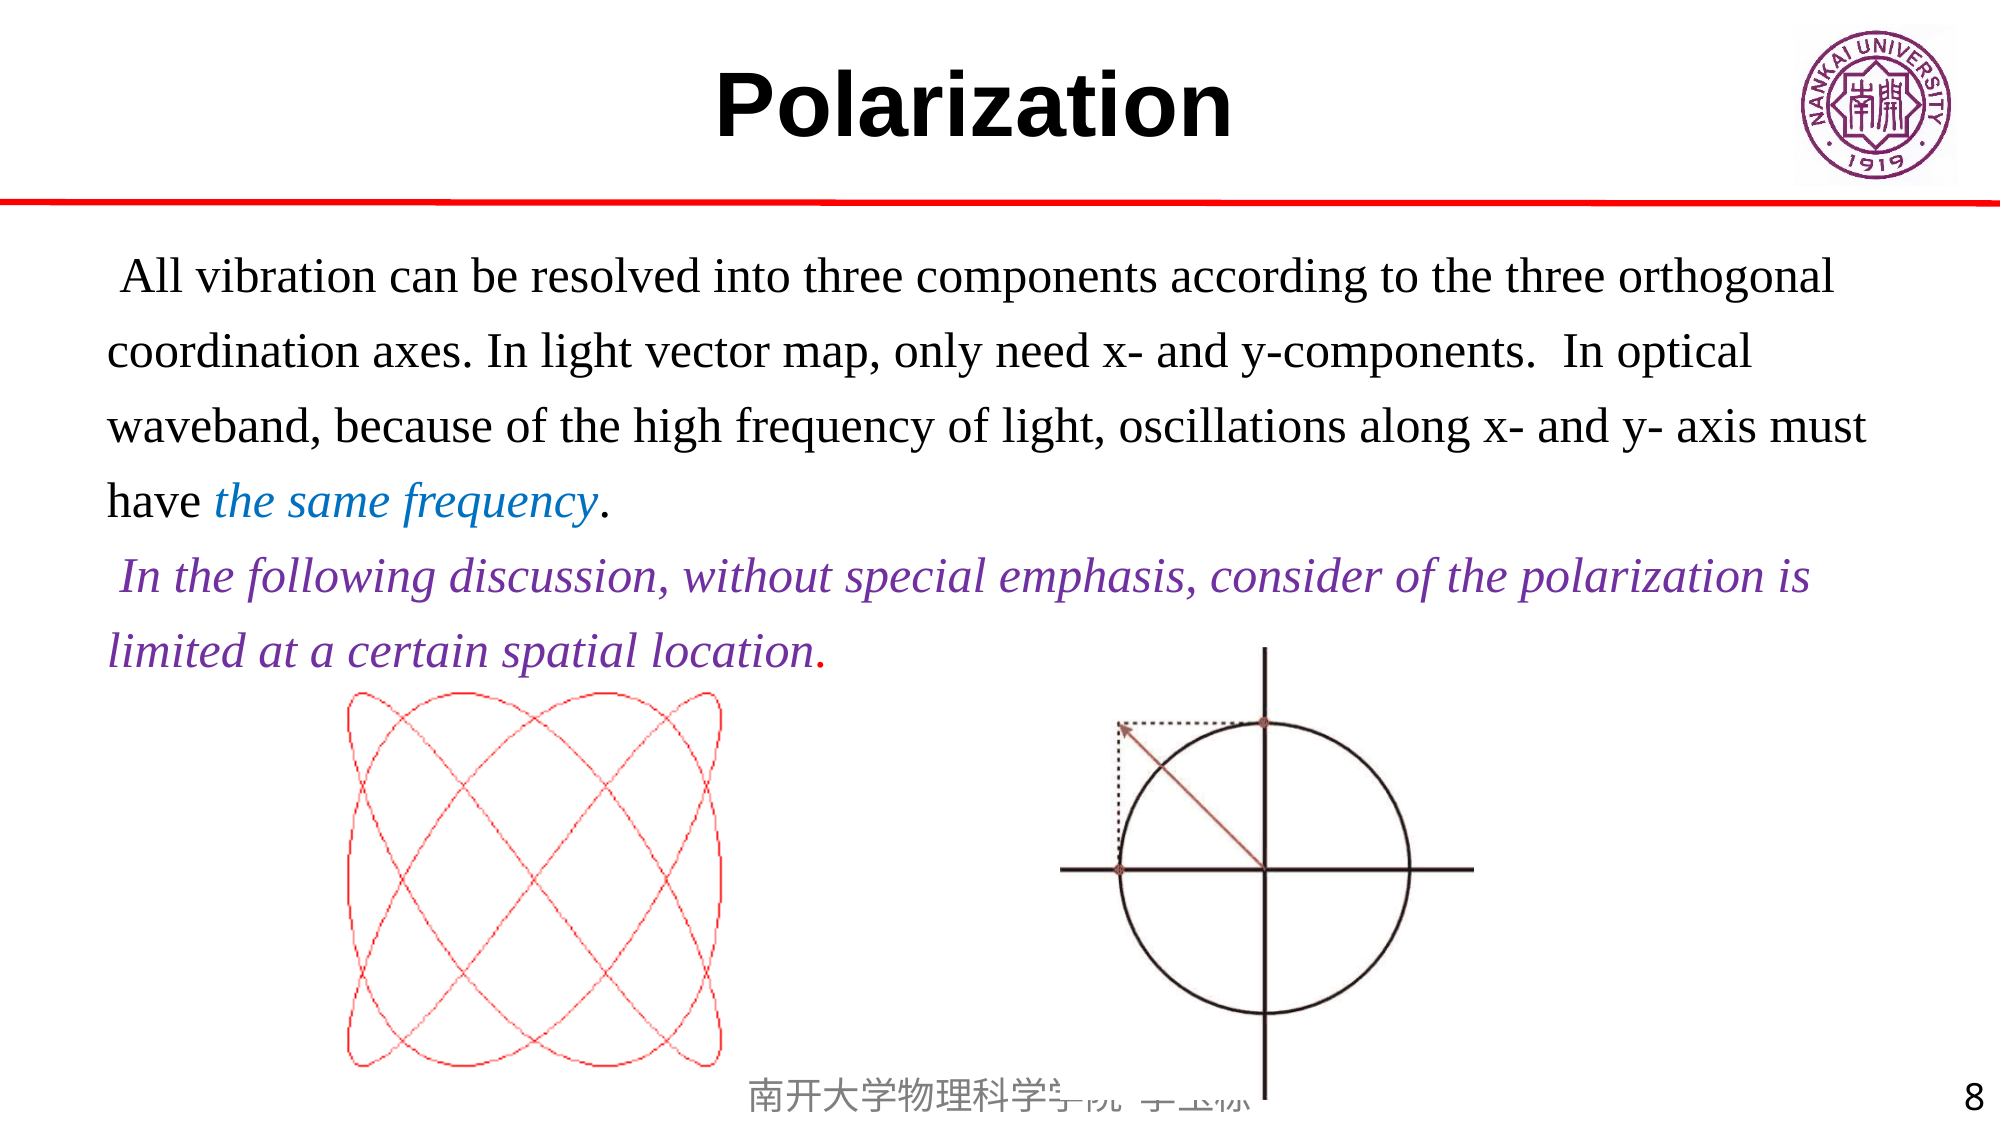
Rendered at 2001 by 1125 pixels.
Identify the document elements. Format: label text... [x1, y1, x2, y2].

picture [1060, 647, 1474, 1100]
slide_number 8 [1550, 1065, 2000, 1125]
text_box Polarization [337, 24, 1613, 175]
picture [1794, 24, 1957, 186]
text_box All vibration can be resolved into three components according to the three orthogonal coordination axes. In light vector map, only need x- and y-components. In optical waveband, because of the high frequency of light, oscillations along x- and y- axis must have the same frequency. In the following discussion, without special emphasis, consider of the polarization is limited at a certain spatial location. [92, 220, 1908, 685]
picture [337, 682, 733, 1078]
